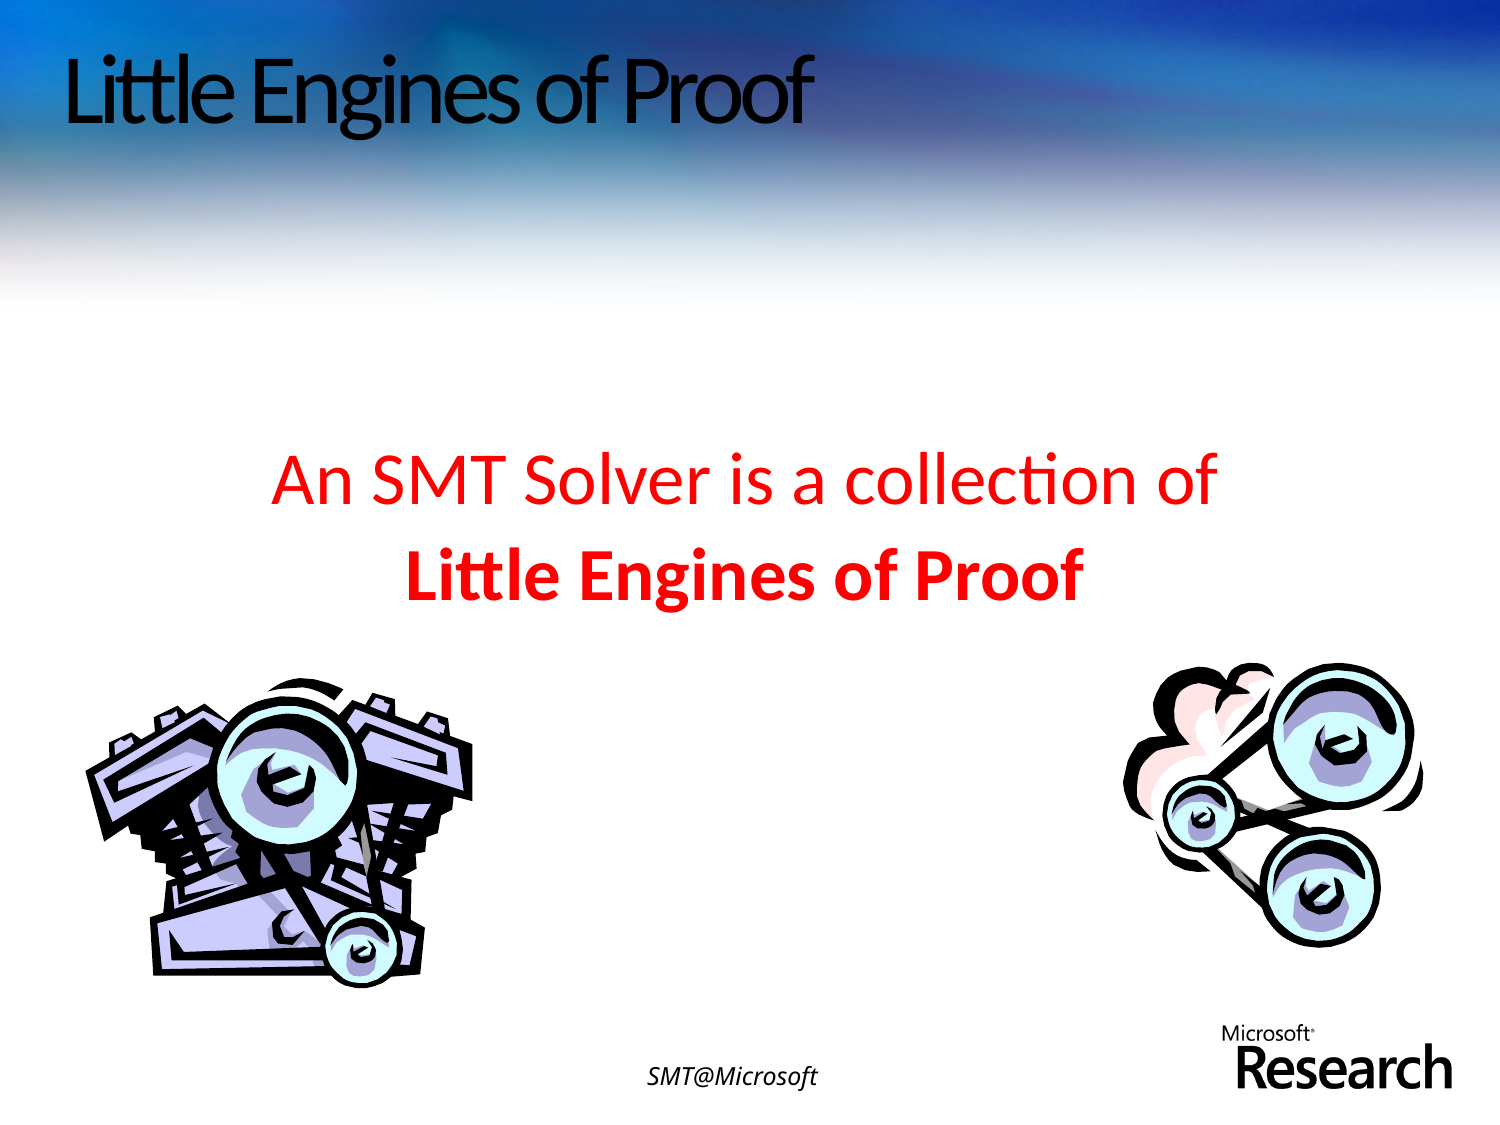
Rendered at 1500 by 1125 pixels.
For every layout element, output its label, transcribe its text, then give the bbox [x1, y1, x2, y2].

picture [0, 0, 1500, 1125]
list An SMT Solver is a collection of Little Engines of Proof [58, 439, 1434, 622]
footer SMT@Microsoft [324, 1045, 1141, 1106]
title Little Engines of Proof [62, 37, 1438, 148]
